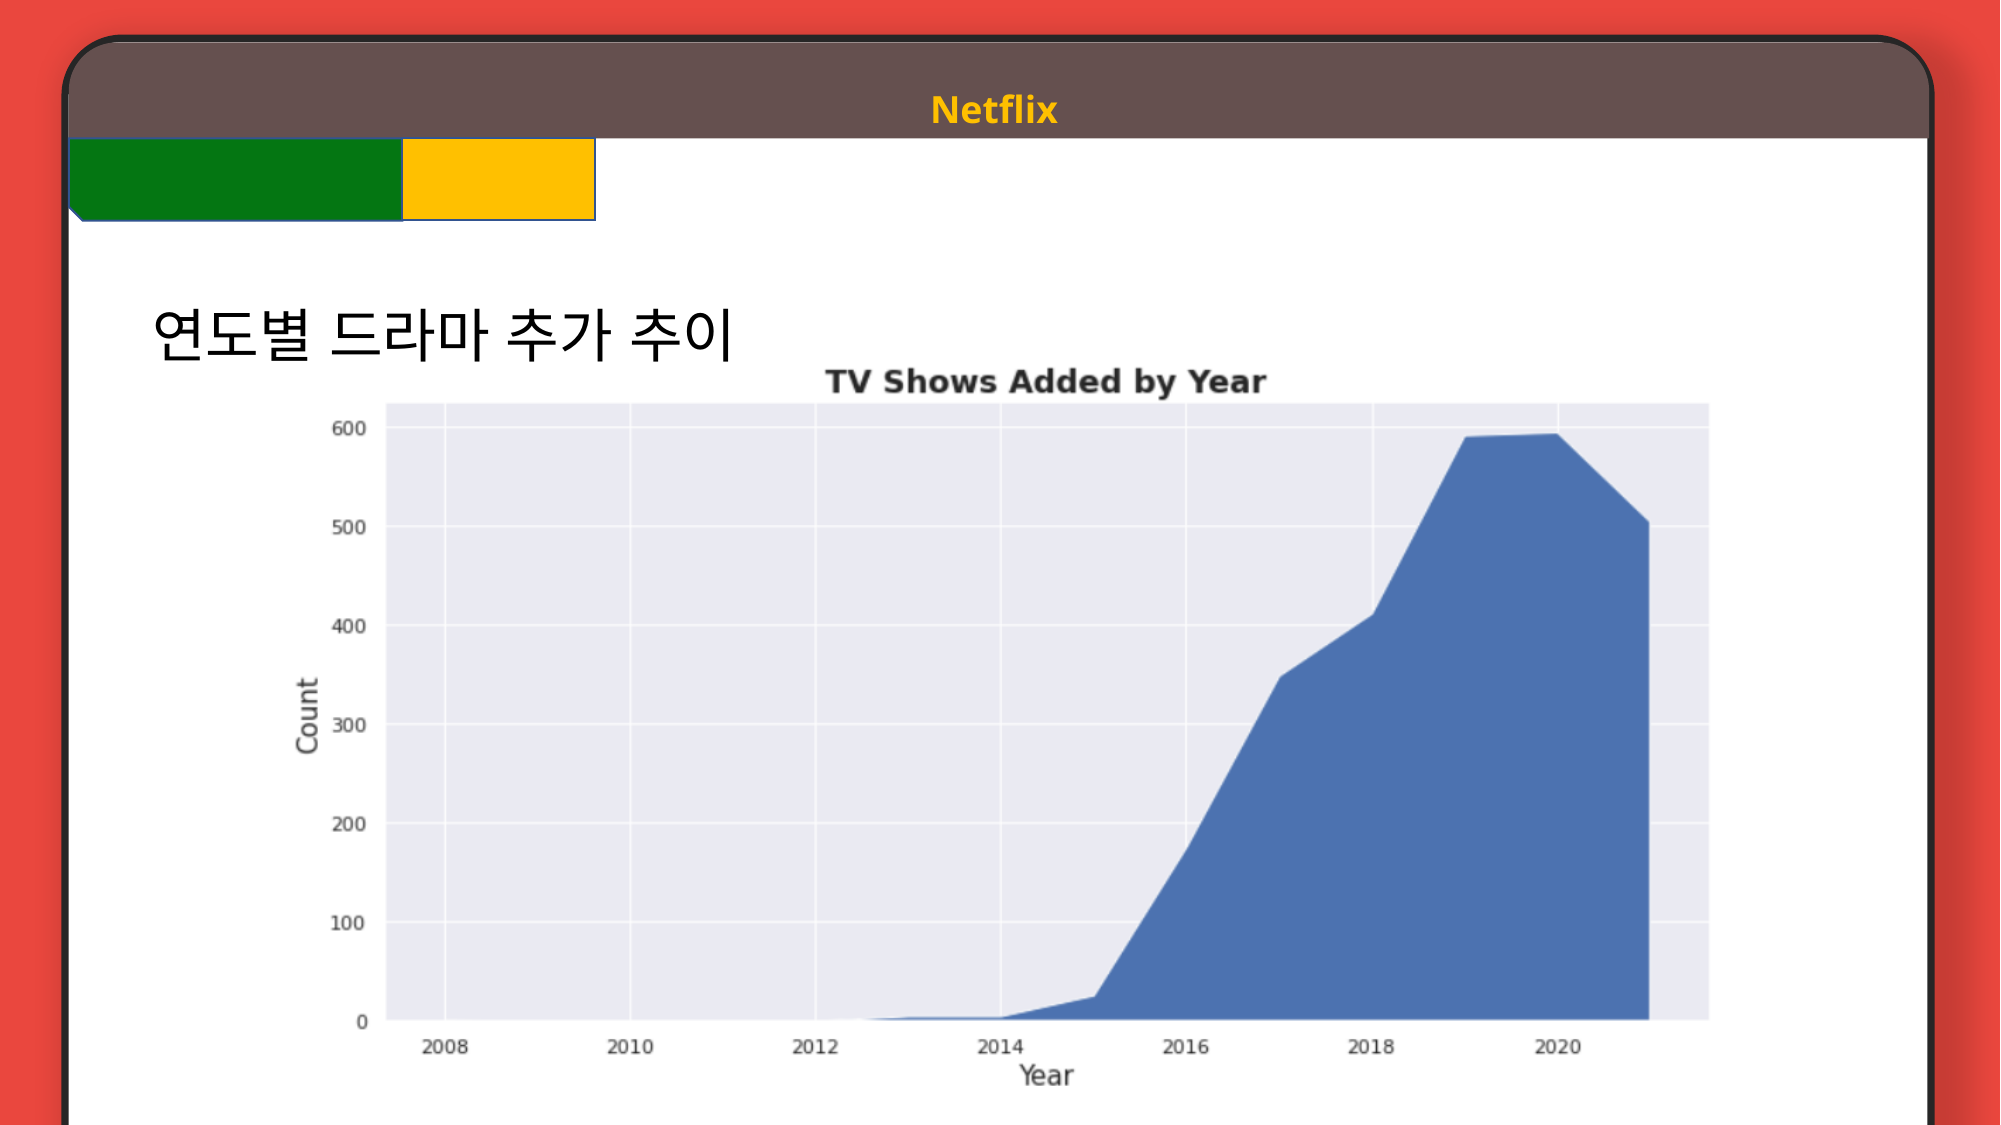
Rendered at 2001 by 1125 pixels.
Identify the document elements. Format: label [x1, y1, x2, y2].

picture [277, 363, 1723, 1093]
text_box [65, 38, 1932, 1125]
